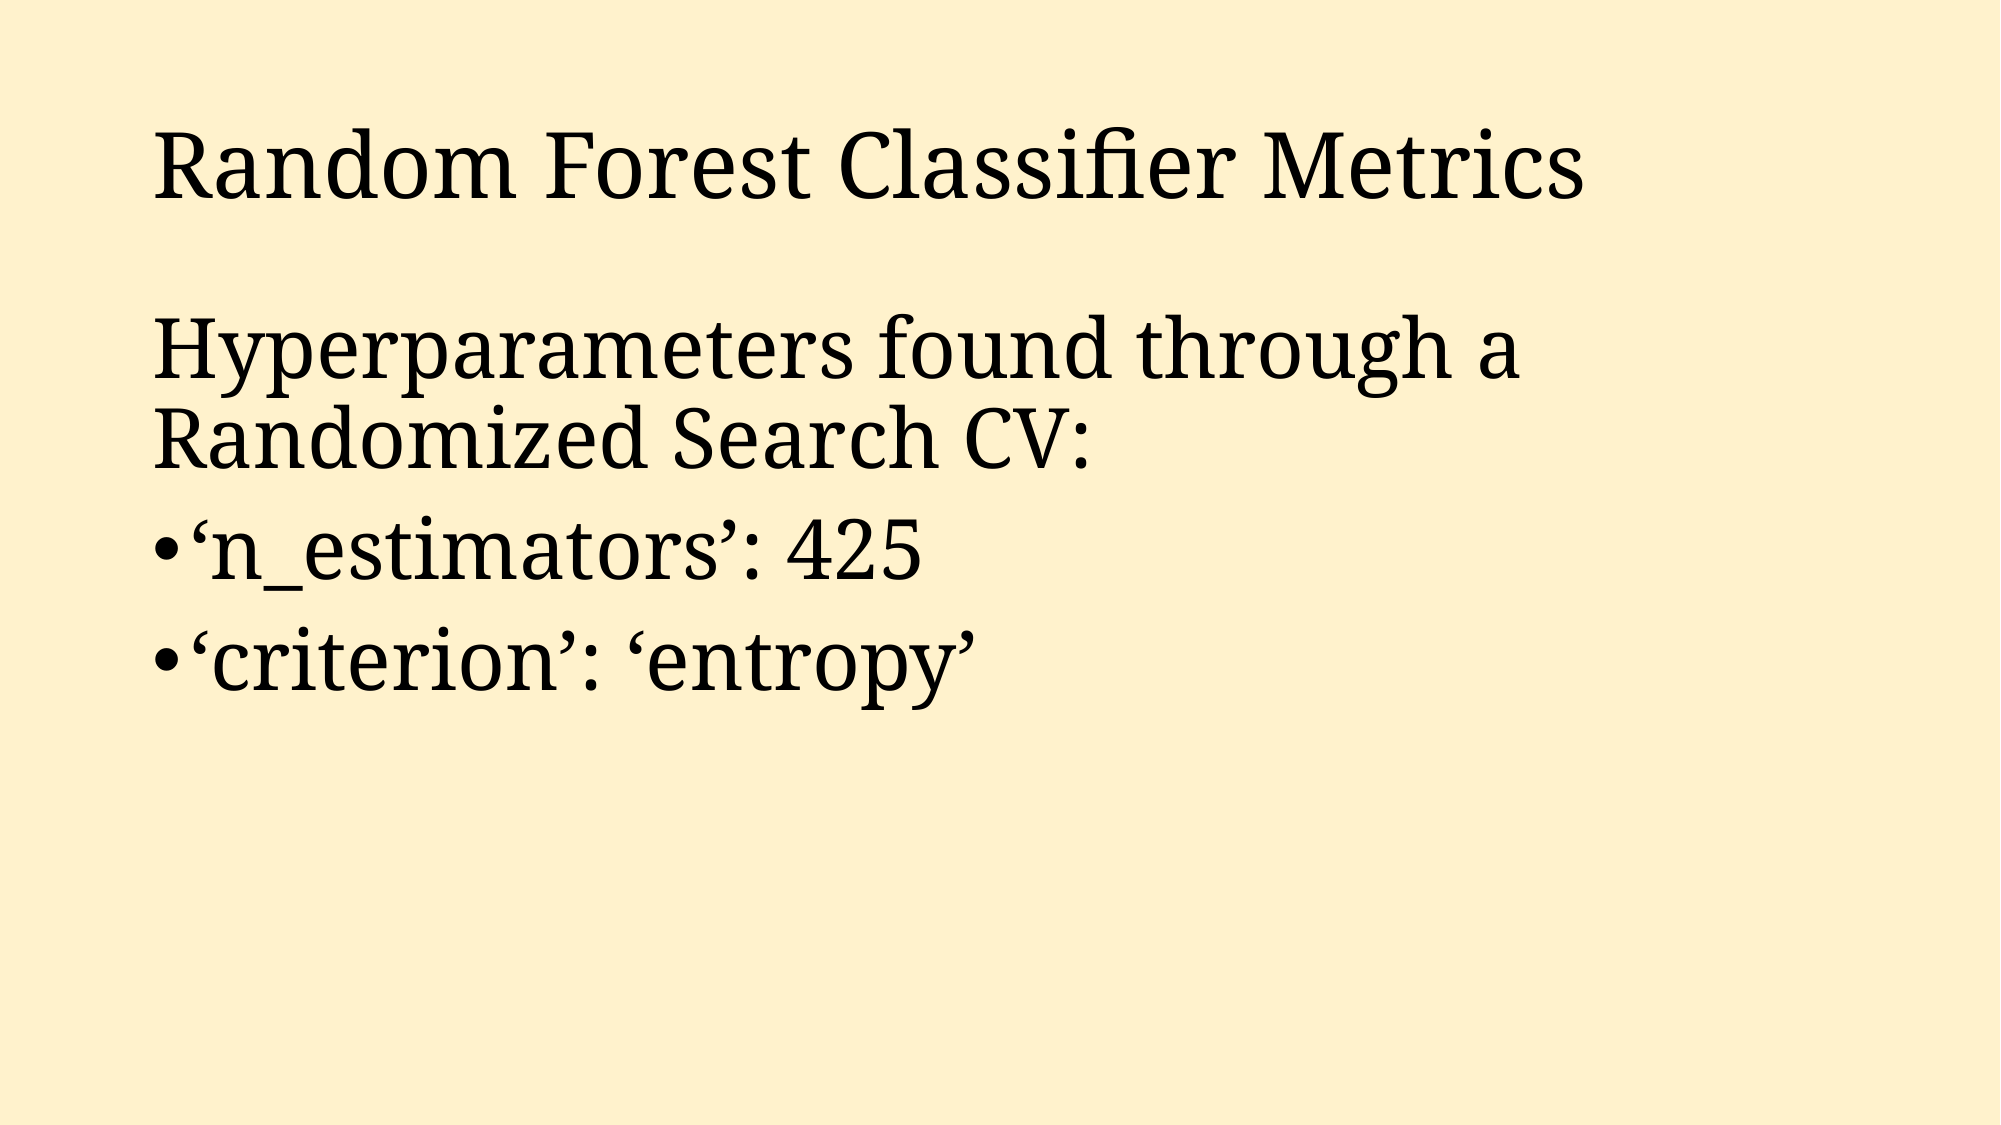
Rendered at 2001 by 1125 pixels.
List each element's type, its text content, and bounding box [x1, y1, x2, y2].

title Random Forest Classifier Metrics [137, 59, 1863, 278]
list Hyperparameters found through a Randomized Search CV: ‘n_estimators’: 425 ‘criterion’: ‘entropy’ [137, 299, 1931, 1014]
